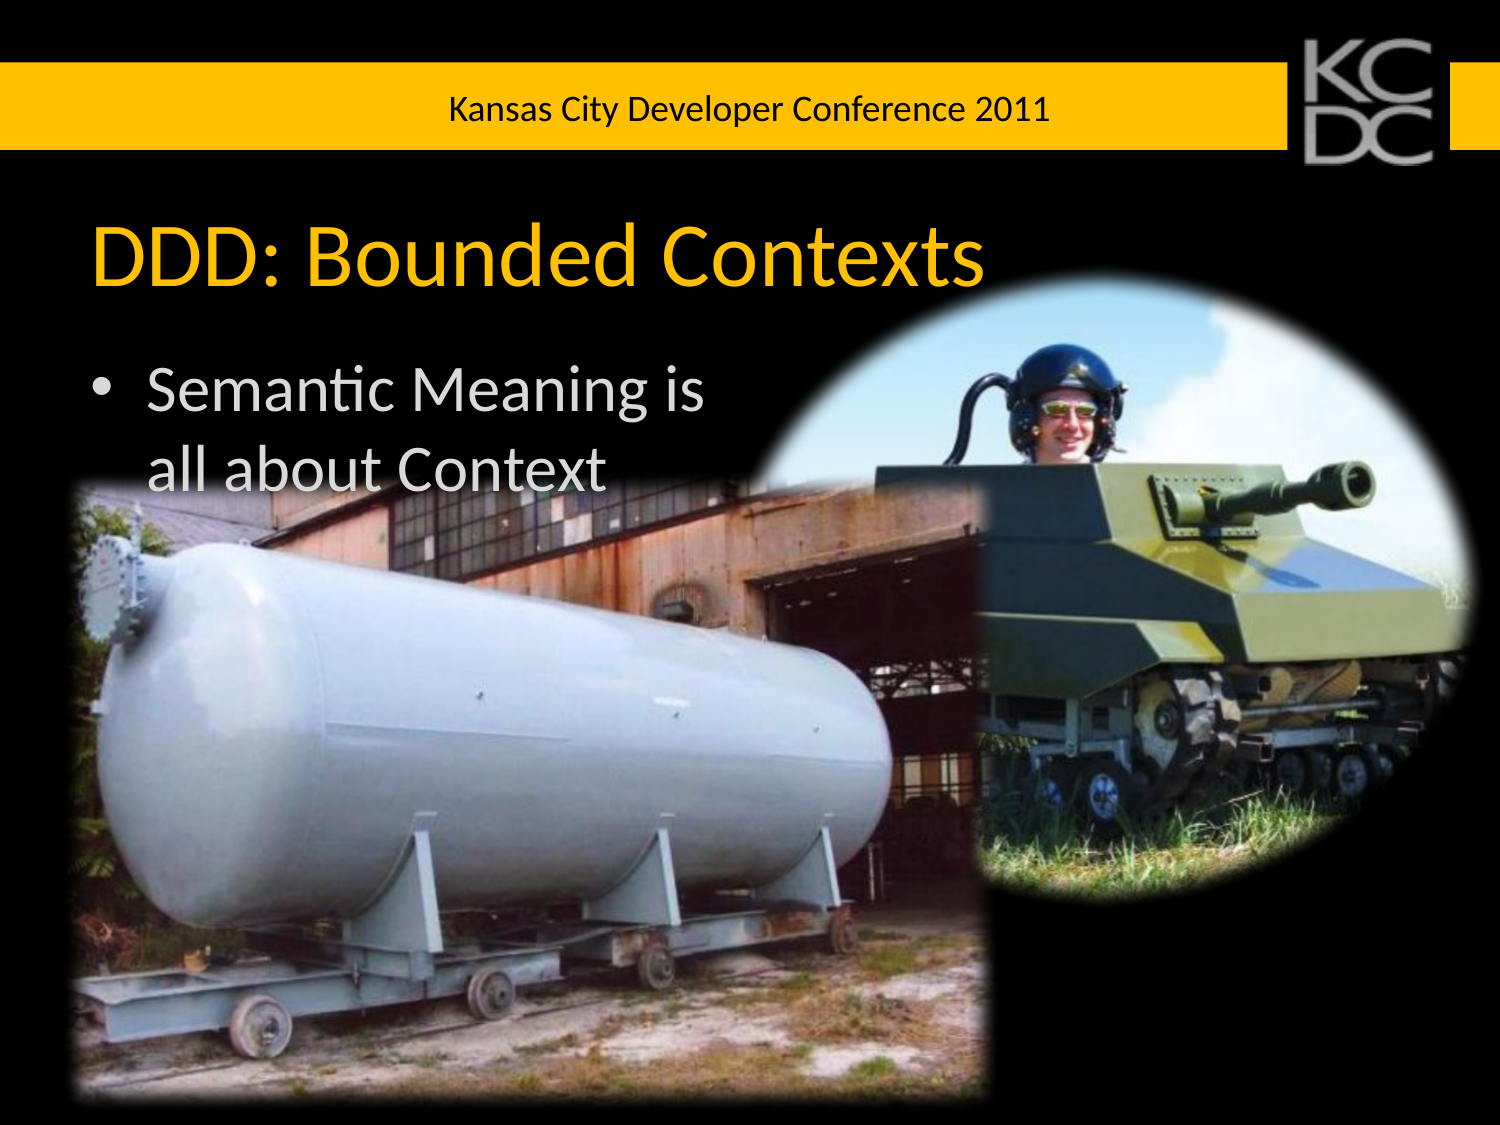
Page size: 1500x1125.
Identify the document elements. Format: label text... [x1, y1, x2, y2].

picture [62, 262, 1488, 1113]
picture [1303, 37, 1435, 166]
list Semantic Meaning is all about Context [75, 337, 710, 470]
title DDD: Bounded Contexts [75, 174, 1425, 325]
